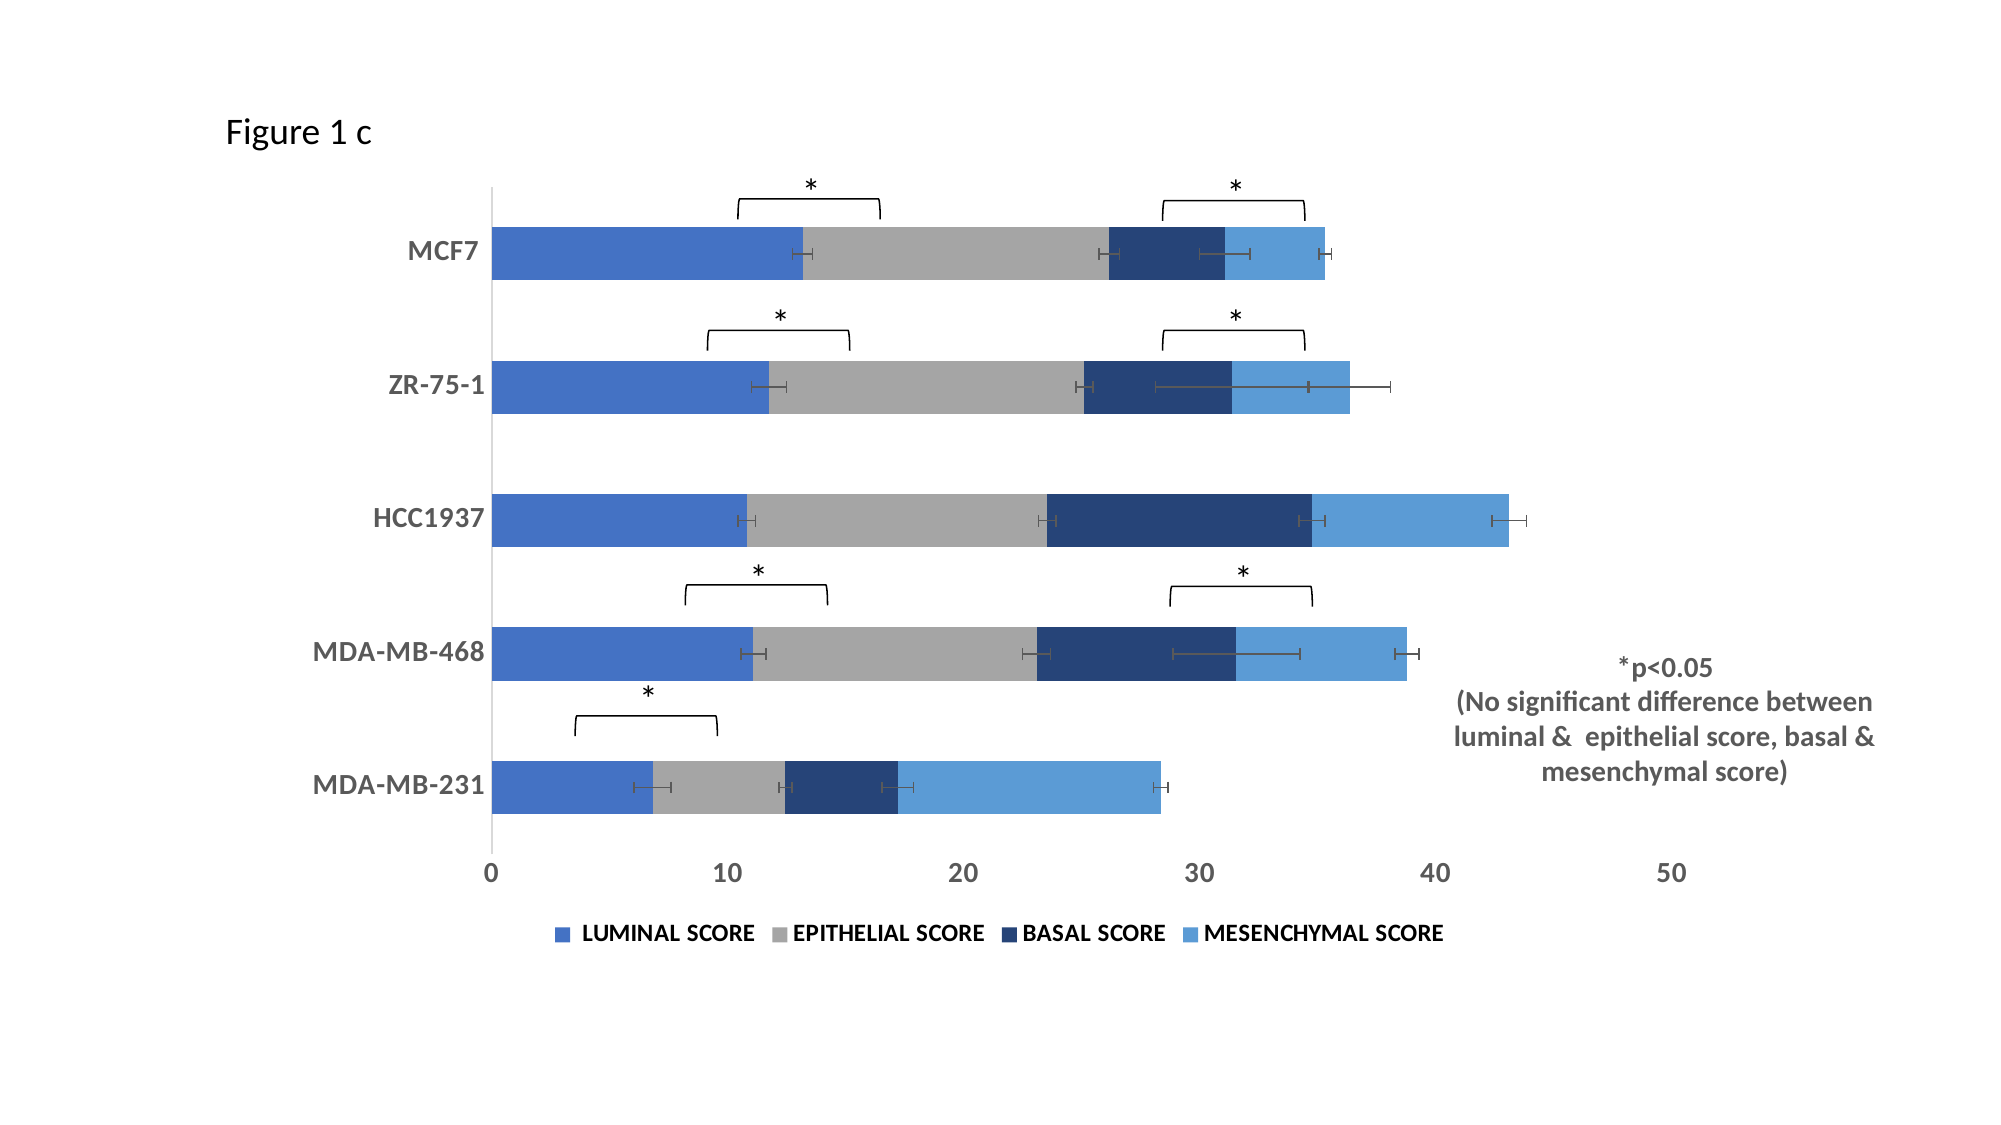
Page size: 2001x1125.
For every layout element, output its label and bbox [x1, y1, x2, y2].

text_box [211, 99, 1912, 954]
